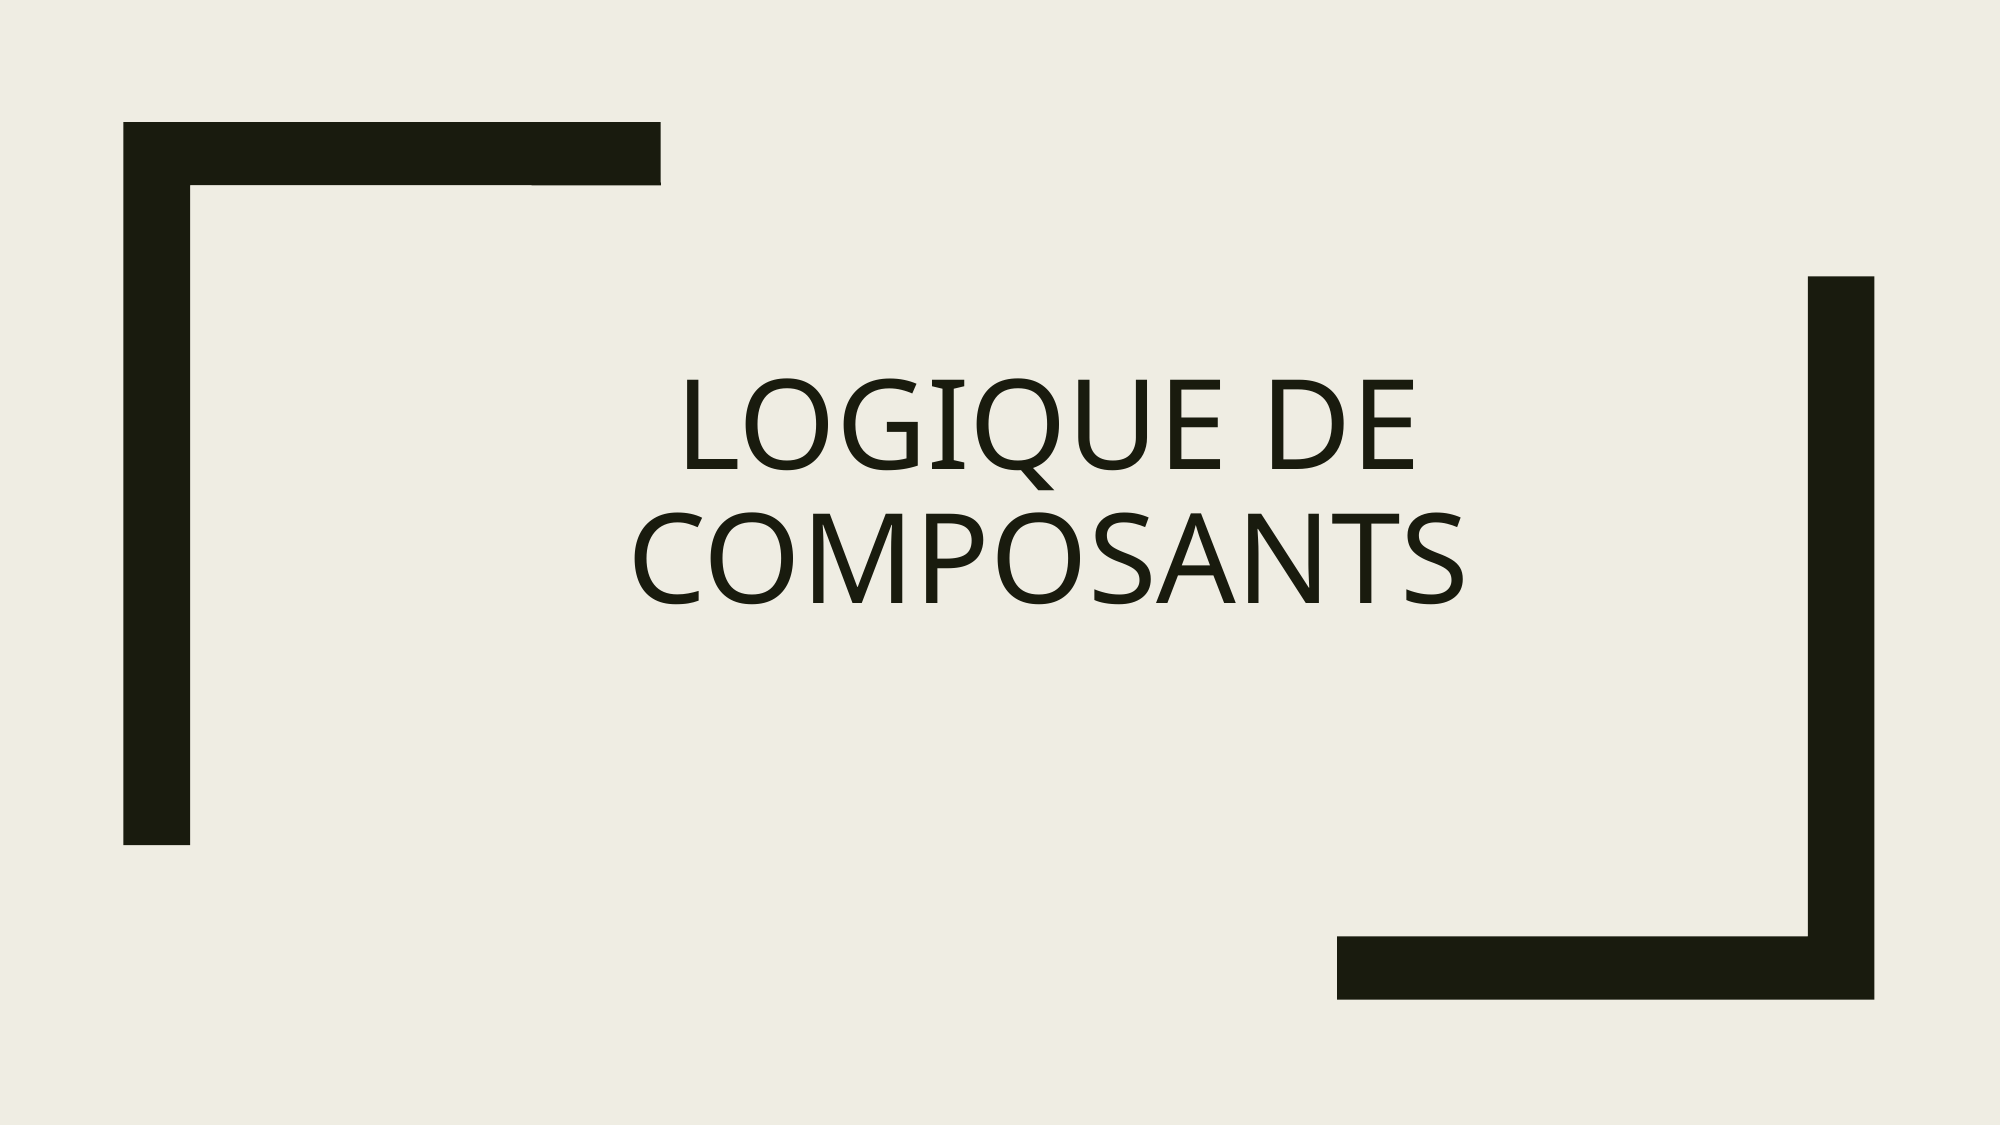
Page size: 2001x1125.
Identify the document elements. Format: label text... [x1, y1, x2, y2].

title Logique de composants [411, 446, 1686, 638]
